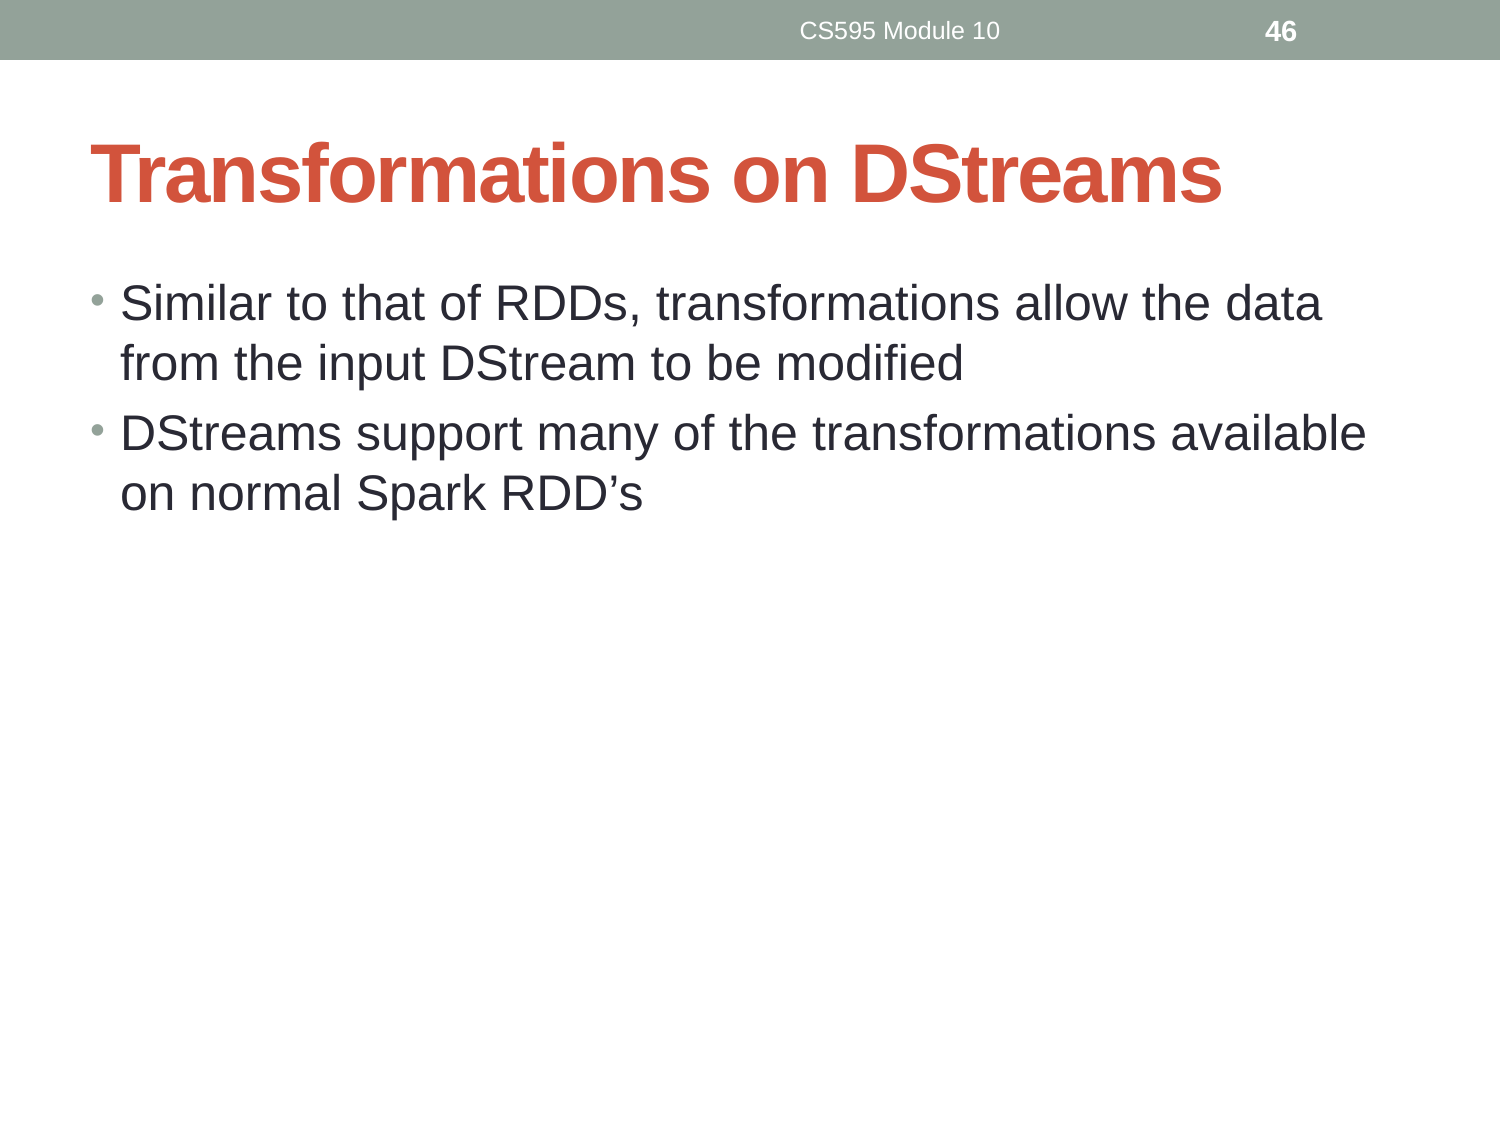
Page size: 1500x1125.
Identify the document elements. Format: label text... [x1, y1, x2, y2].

footer CS595 Module 10 [562, 3, 1238, 57]
slide_number 46 [1250, 3, 1425, 57]
title Transformations on DStreams [75, 87, 1425, 250]
list Similar to that of RDDs, transformations allow the data from the input DStream to be modified DStreams support many of the transformations available on normal Spark RDD’s [75, 262, 1425, 1063]
